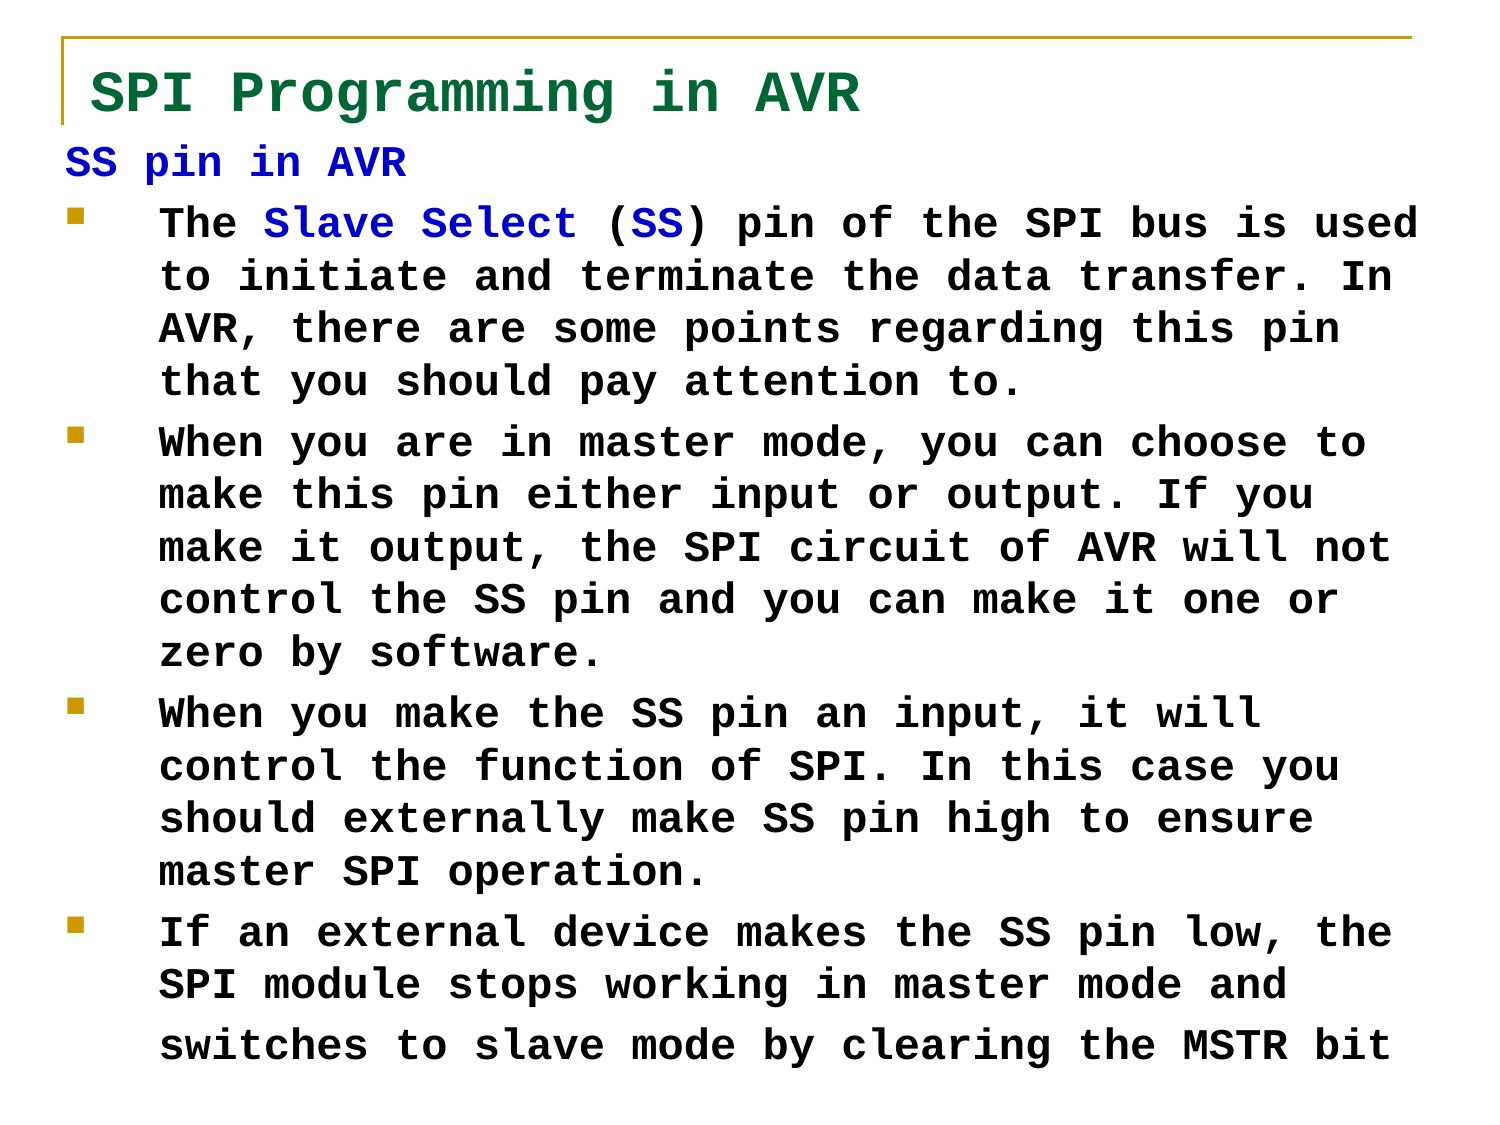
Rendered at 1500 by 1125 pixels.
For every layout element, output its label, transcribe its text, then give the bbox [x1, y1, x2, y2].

title SPI Programming in AVR [74, 45, 1426, 124]
list SS pin in AVR The Slave Select (SS) pin of the SPI bus is used to initiate and terminate the data transfer. In AVR, there are some points regarding this pin that you should pay attention to. When you are in master mode, you can choose to make this pin either input or output. If you make it output, the SPI circuit of AVR will not control the SS pin and you can make it one or zero by software. When you make the SS pin an input, it will control the function of SPI. In this case you should externally make SS pin high to ensure master SPI operation. If an external device makes the SS pin low, the SPI module stops working in master mode and switches to slave mode by clearing the MSTR bit [49, 124, 1438, 1113]
